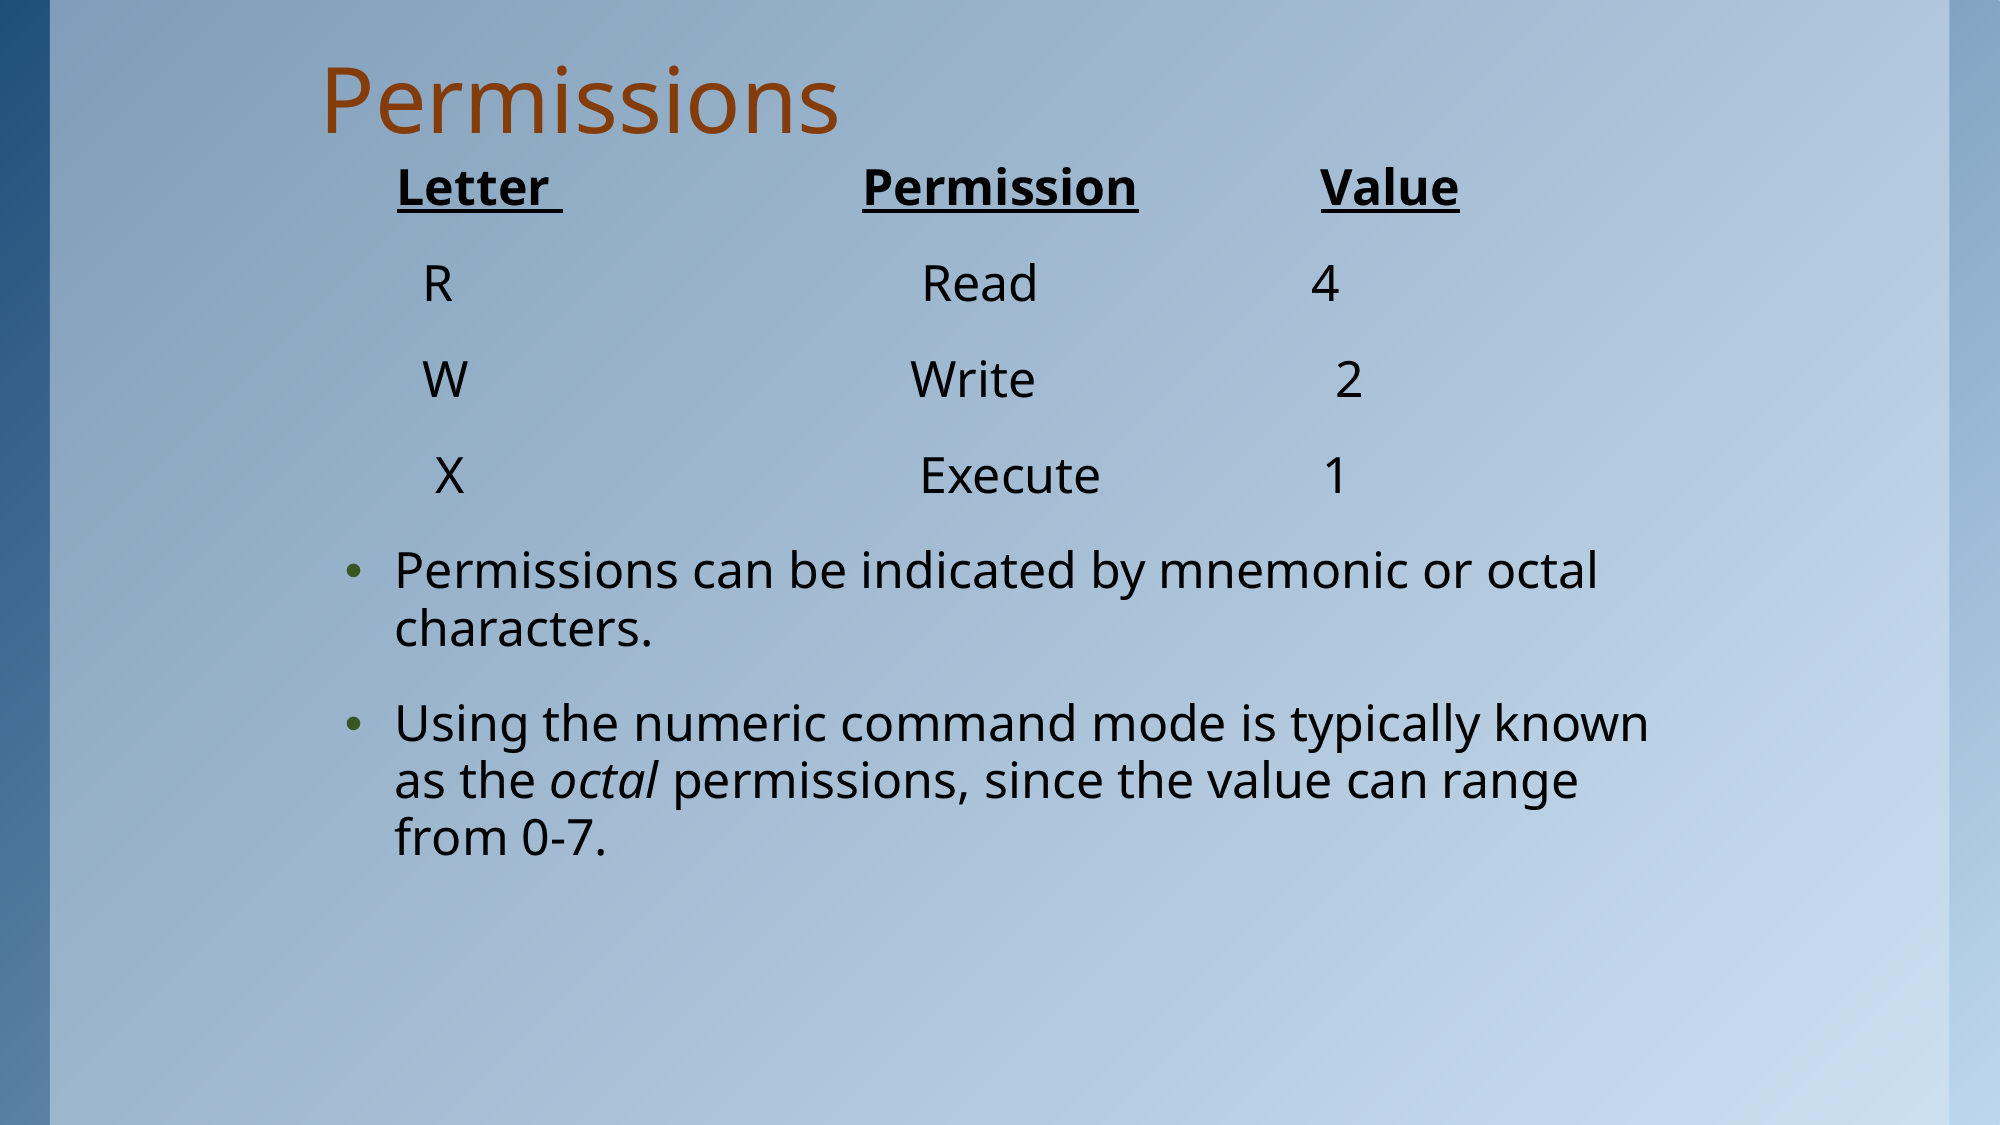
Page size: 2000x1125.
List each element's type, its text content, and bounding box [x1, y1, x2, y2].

title Permissions [299, 37, 1650, 163]
list Letter Permission Value R Read 4 W Write 2 X Execute 1 Permissions can be indicated by mnemonic or octal characters. Using the numeric command mode is typically known as the octal permissions, since the value can range from 0-7. [324, 149, 1675, 1038]
